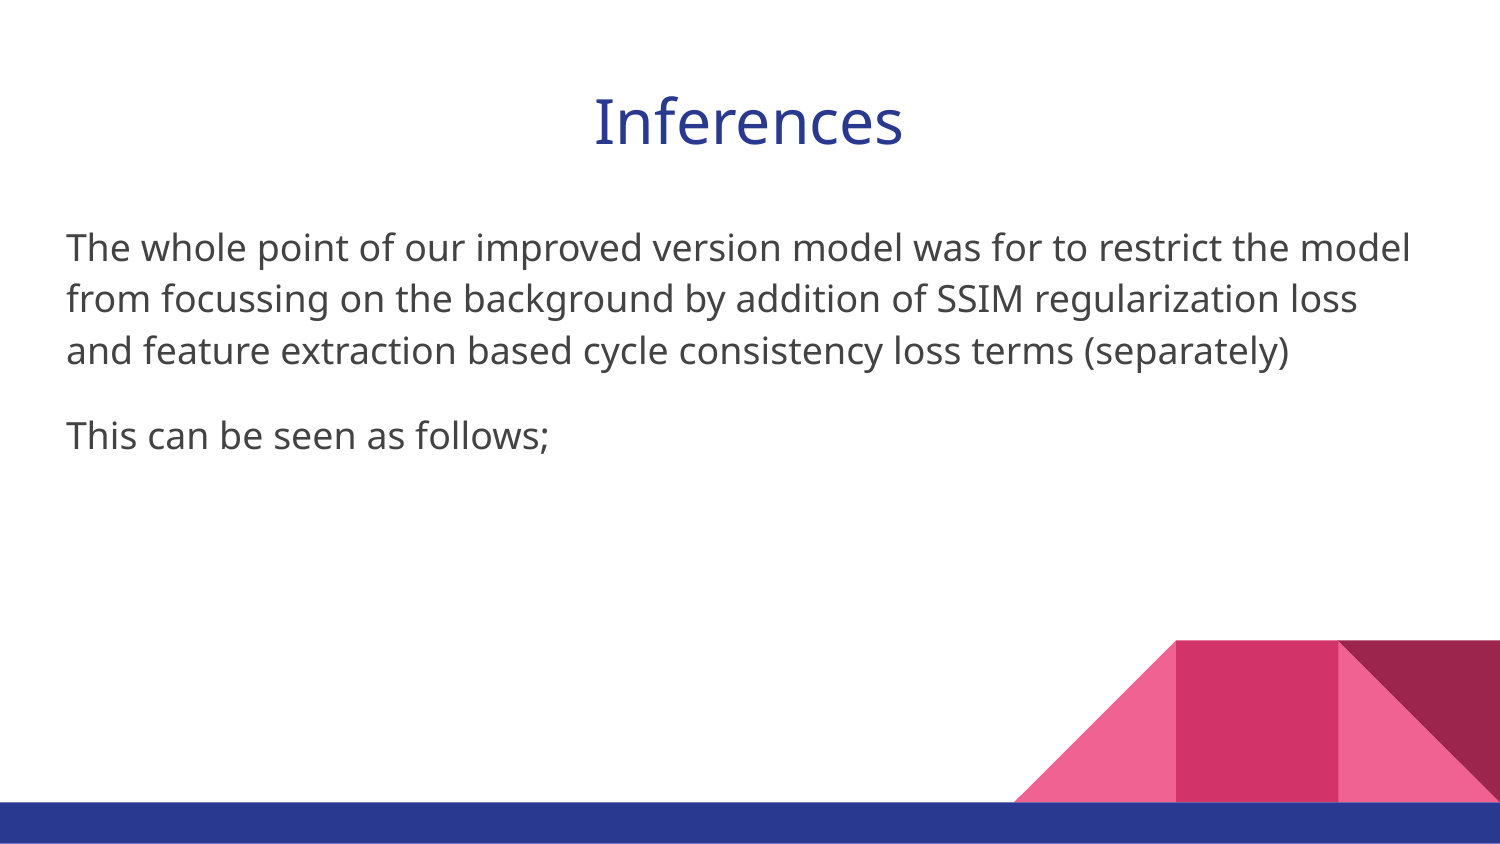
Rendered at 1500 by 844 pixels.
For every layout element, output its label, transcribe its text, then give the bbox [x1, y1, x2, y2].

list The whole point of our improved version model was for to restrict the model from focussing on the background by addition of SSIM regularization loss and feature extraction based cycle consistency loss terms (separately) This can be seen as follows; [51, 201, 1449, 750]
title Inferences [51, 67, 1449, 167]
